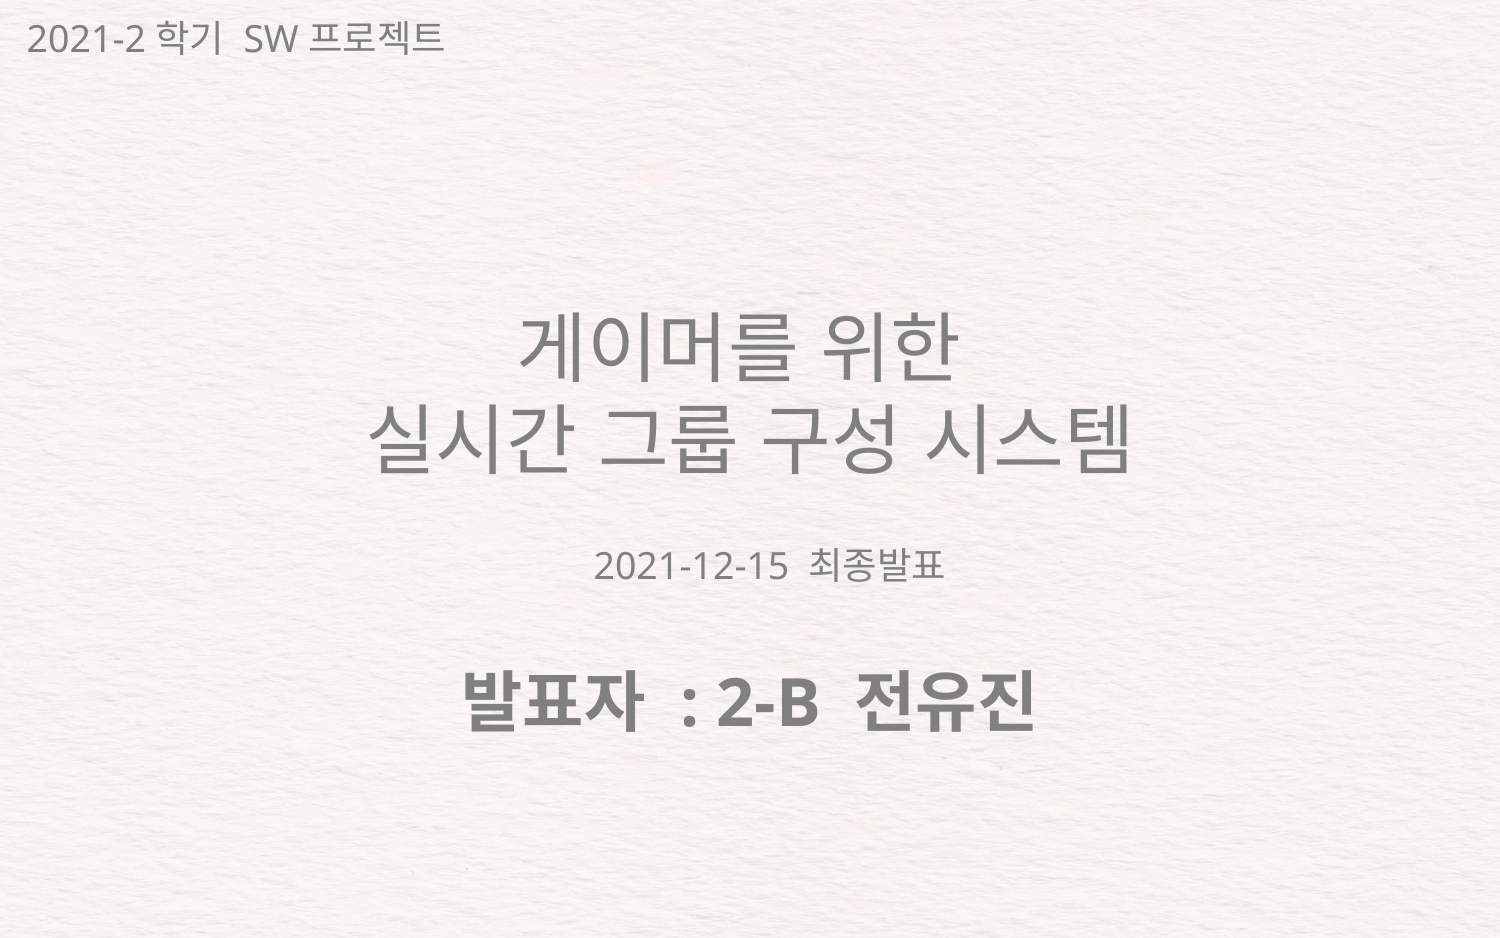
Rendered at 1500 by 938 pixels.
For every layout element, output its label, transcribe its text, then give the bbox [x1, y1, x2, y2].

picture [0, 0, 1500, 938]
text_box 2021-12-15 최종발표 [578, 534, 987, 595]
subtitle 발표자 : 2-B 전유진 [225, 652, 1275, 893]
text_box 2021-2학기 SW프로젝트 [11, 7, 467, 68]
title 게이머를 위한 실시간 그룹 구성 시스템 [112, 291, 1388, 493]
